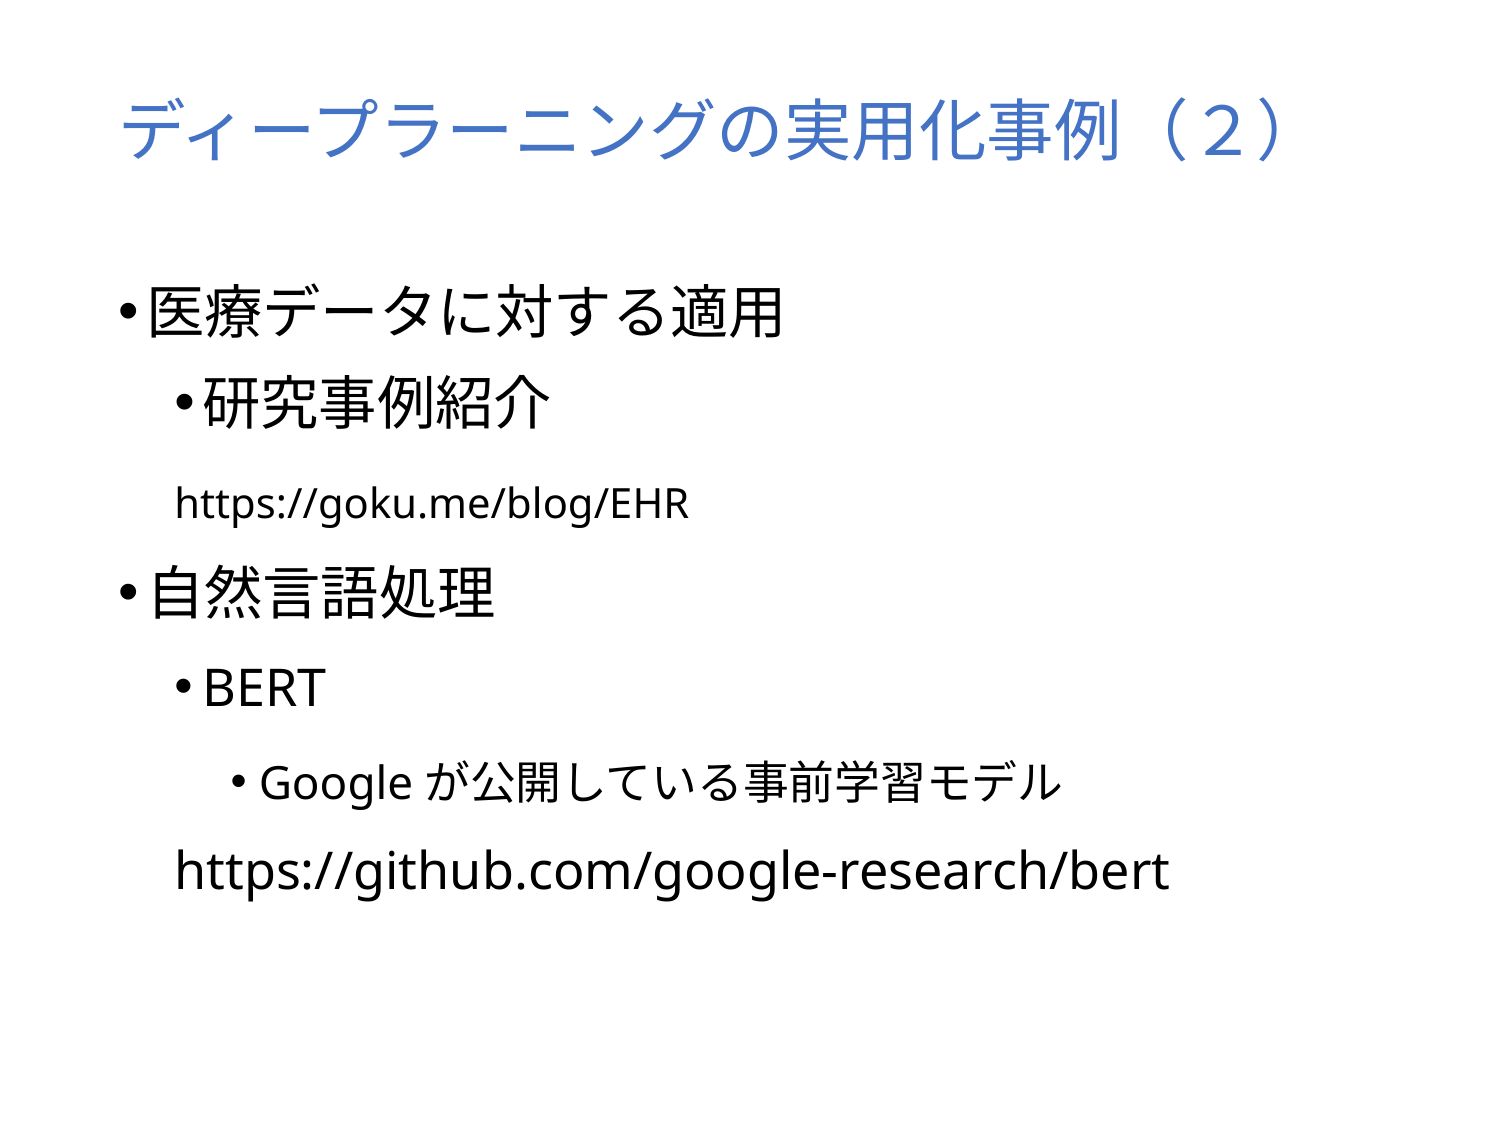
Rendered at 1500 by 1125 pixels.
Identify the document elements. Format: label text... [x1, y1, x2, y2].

title ディープラーニングの実用化事例（２） [103, 59, 1397, 207]
list 医療データに対する適用 研究事例紹介 https://goku.me/blog/EHR 自然言語処理 BERT Googleが公開している事前学習モデル https://github.com/google-research/bert [103, 254, 1450, 1014]
